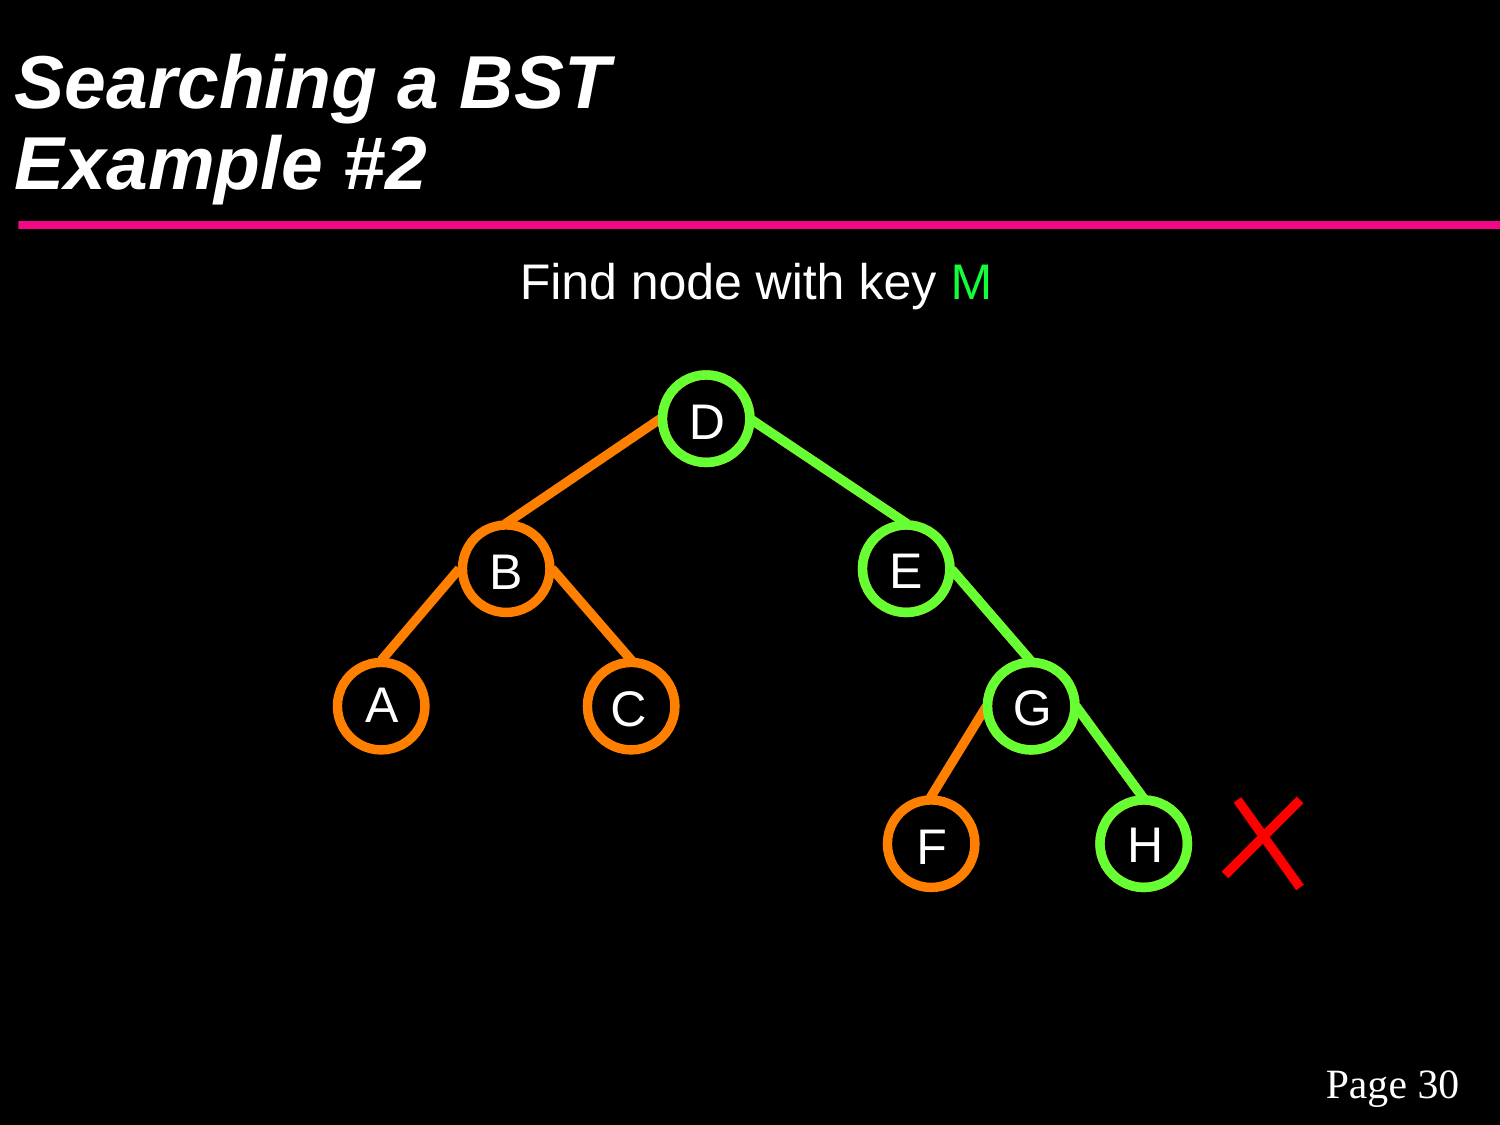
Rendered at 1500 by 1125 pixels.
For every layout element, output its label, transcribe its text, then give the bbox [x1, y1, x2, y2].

title Searching a BST Example #2 [0, 0, 1500, 213]
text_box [662, 374, 1300, 888]
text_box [337, 374, 662, 888]
list Find node with key M [99, 249, 1375, 400]
